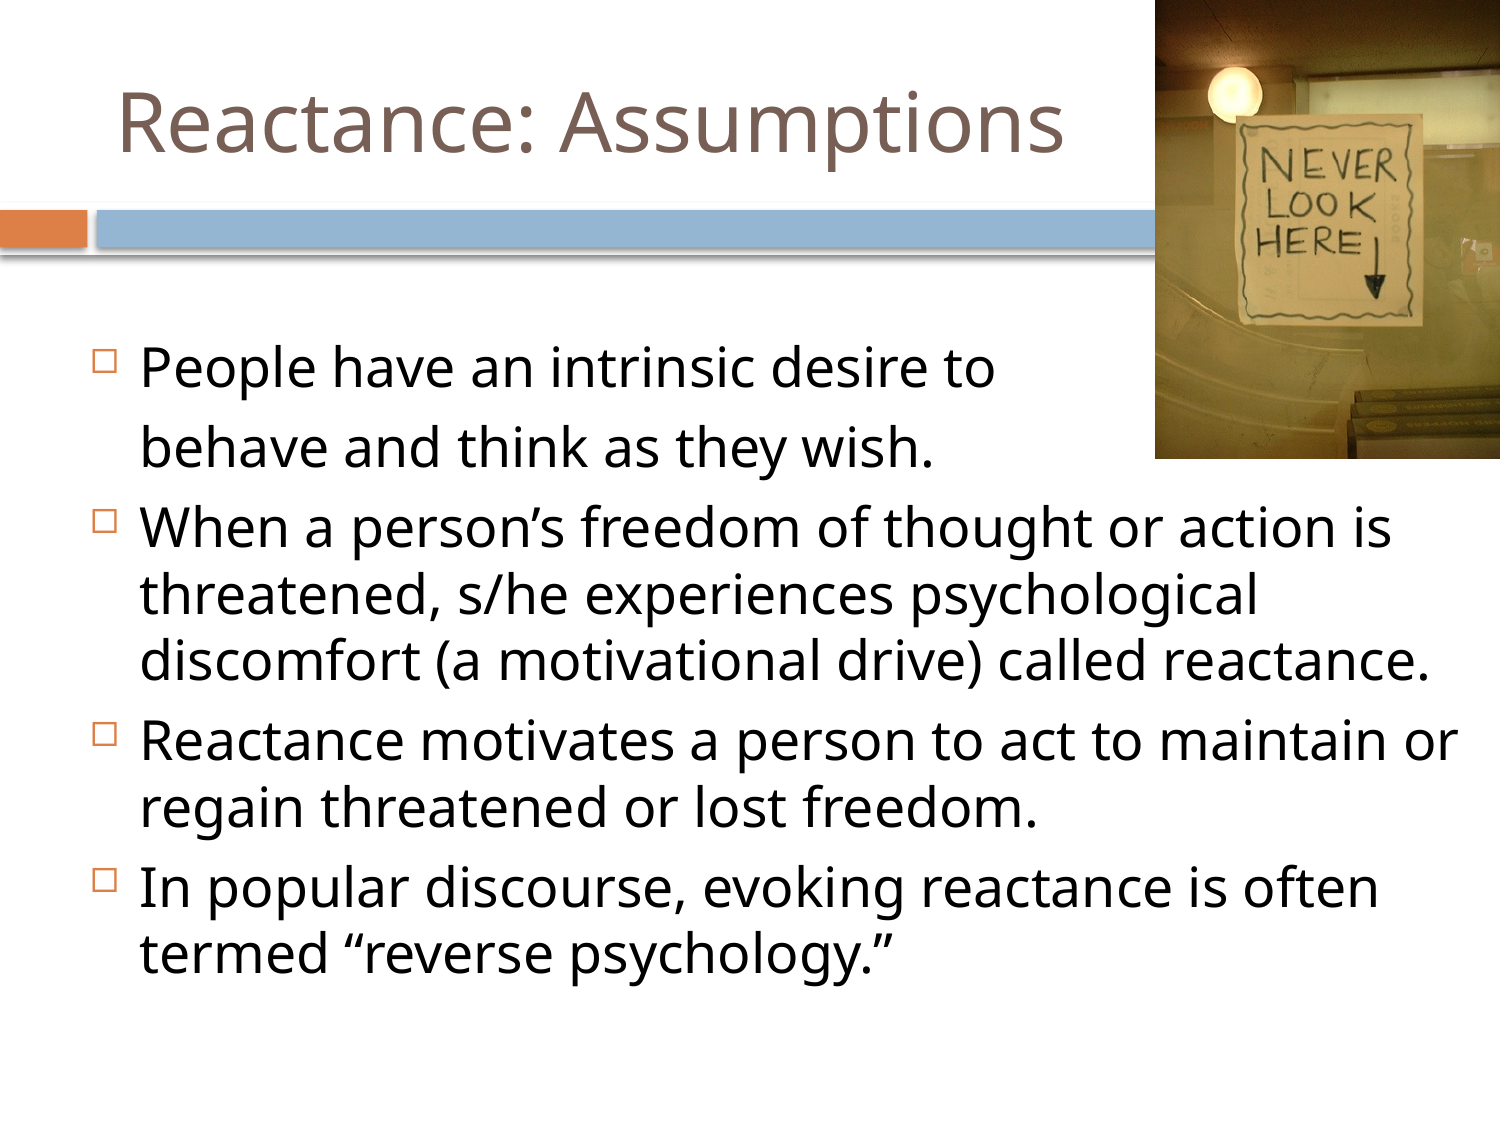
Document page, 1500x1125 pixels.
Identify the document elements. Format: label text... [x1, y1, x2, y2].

list People have an intrinsic desire to behave and think as they wish. When a person’s freedom of thought or action is threatened, s/he experiences psychological discomfort (a motivational drive) called reactance. Reactance motivates a person to act to maintain or regain threatened or lost freedom. In popular discourse, evoking reactance is often termed “reverse psychology.” [75, 324, 1500, 1000]
picture [1155, 0, 1500, 460]
title Reactance: Assumptions [100, 37, 1149, 200]
